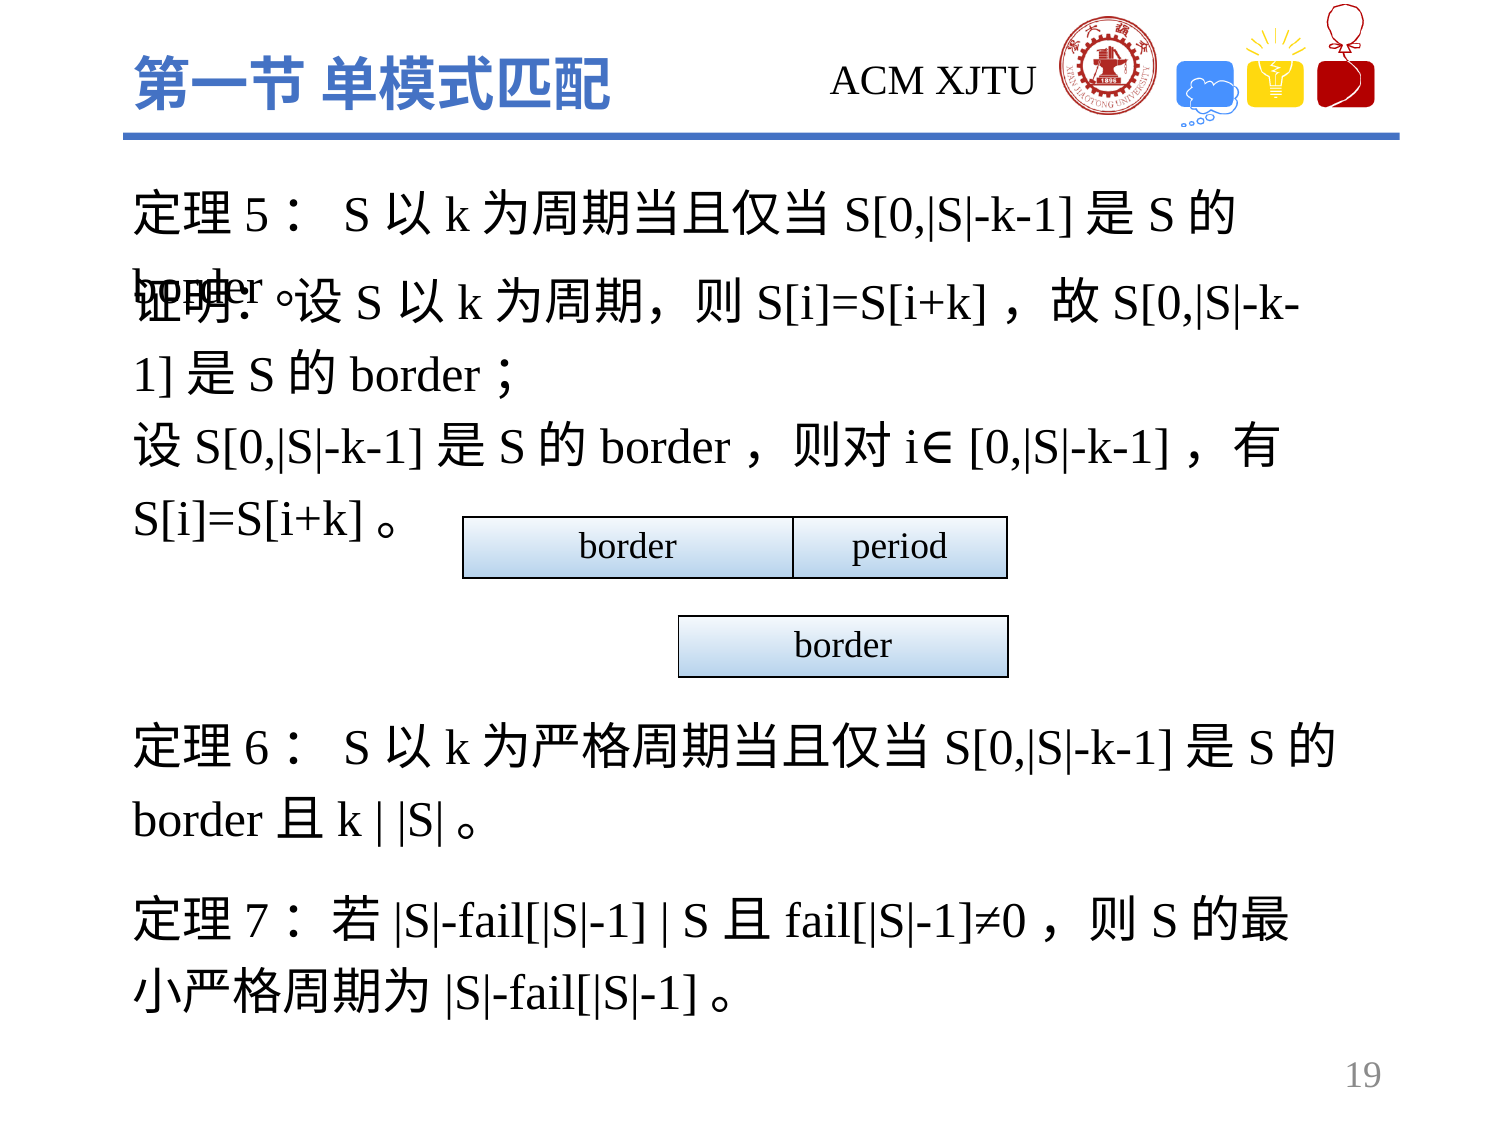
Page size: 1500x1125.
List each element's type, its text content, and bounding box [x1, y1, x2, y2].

picture [1059, 16, 1157, 115]
text_box 定理7：若|S|-fail[|S|-1] | S且fail[|S|-1]≠0，则S的最小严格周期为|S|-fail[|S|-1]。 [117, 867, 1353, 1027]
slide_number 19 [1059, 1042, 1397, 1103]
text_box 定理5：S以k为周期当且仅当S[0,|S|-k-1]是S的border。 [117, 162, 1353, 250]
text_box 定理6：S以k为严格周期当且仅当S[0,|S|-k-1]是S的border且k | |S|。 [117, 695, 1353, 855]
table_header border [464, 518, 792, 577]
picture [1176, 4, 1375, 127]
text_box 证明： 设S以k为周期，则S[i]=S[i+k]，故S[0,|S|-k-1]是S的border； 设S[0,|S|-k-1]是S的border，则对i∈ [0,|S|-k-1]，有S[i]=S[i+k]。 [117, 250, 1353, 554]
text_box 第一节 单模式匹配 [117, 39, 773, 125]
table_header period [794, 518, 1006, 577]
table_header border [679, 617, 1007, 676]
